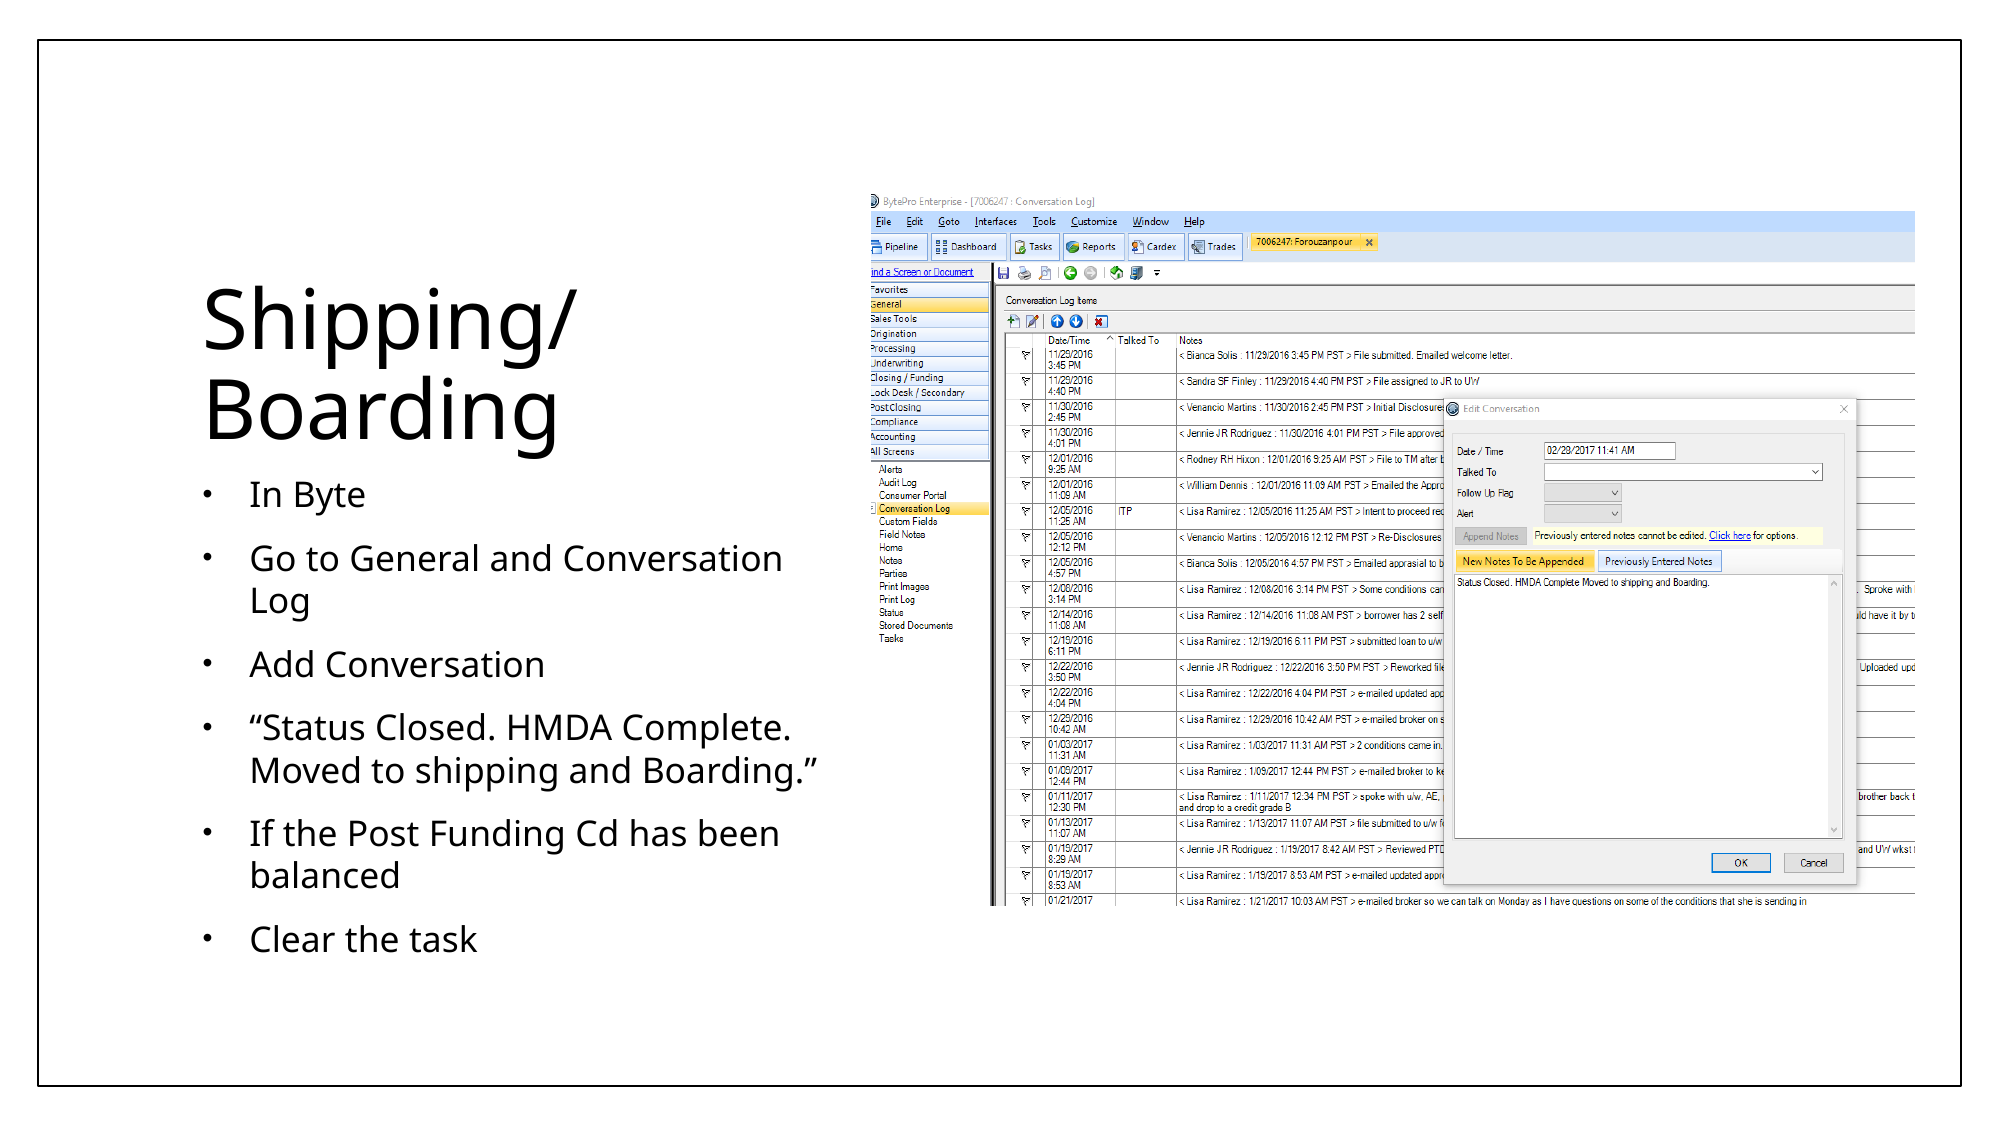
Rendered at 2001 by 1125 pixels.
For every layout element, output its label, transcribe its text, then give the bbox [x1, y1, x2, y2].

picture [737, 153, 1949, 942]
list In Byte Go to General and Conversation Log Add Conversation “Status Closed. HMDA Complete. Moved to shipping and Boarding.” If the Post Funding Cd has been balanced Clear the task [187, 464, 731, 938]
title Shipping/Boarding [187, 179, 731, 464]
